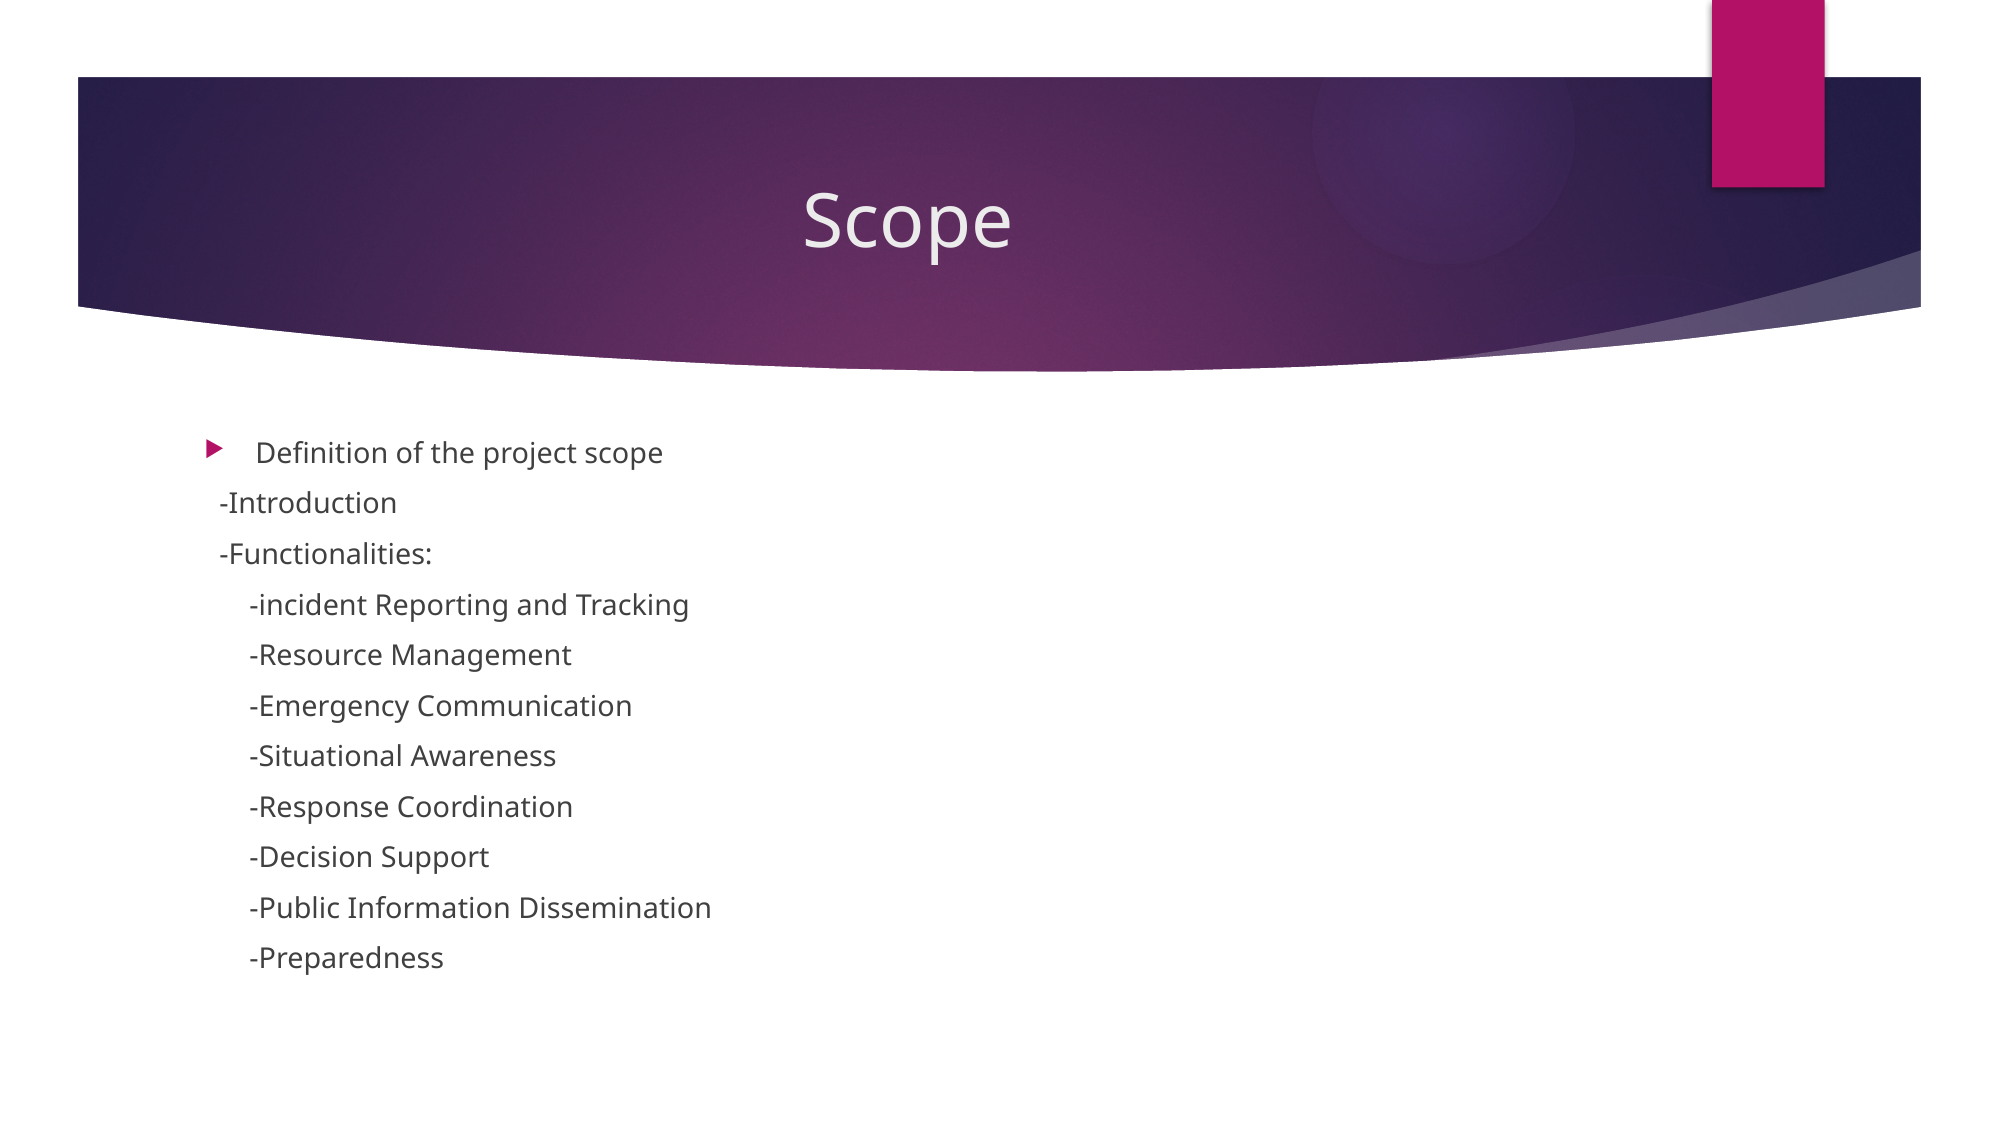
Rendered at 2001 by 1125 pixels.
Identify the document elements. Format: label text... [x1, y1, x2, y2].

list Definition of the project scope -Introduction -Functionalities: -incident Reporting and Tracking -Resource Management -Emergency Communication -Situational Awareness -Response Coordination -Decision Support -Public Information Dissemination -Preparedness [189, 427, 1627, 988]
title Scope [189, 159, 1627, 276]
